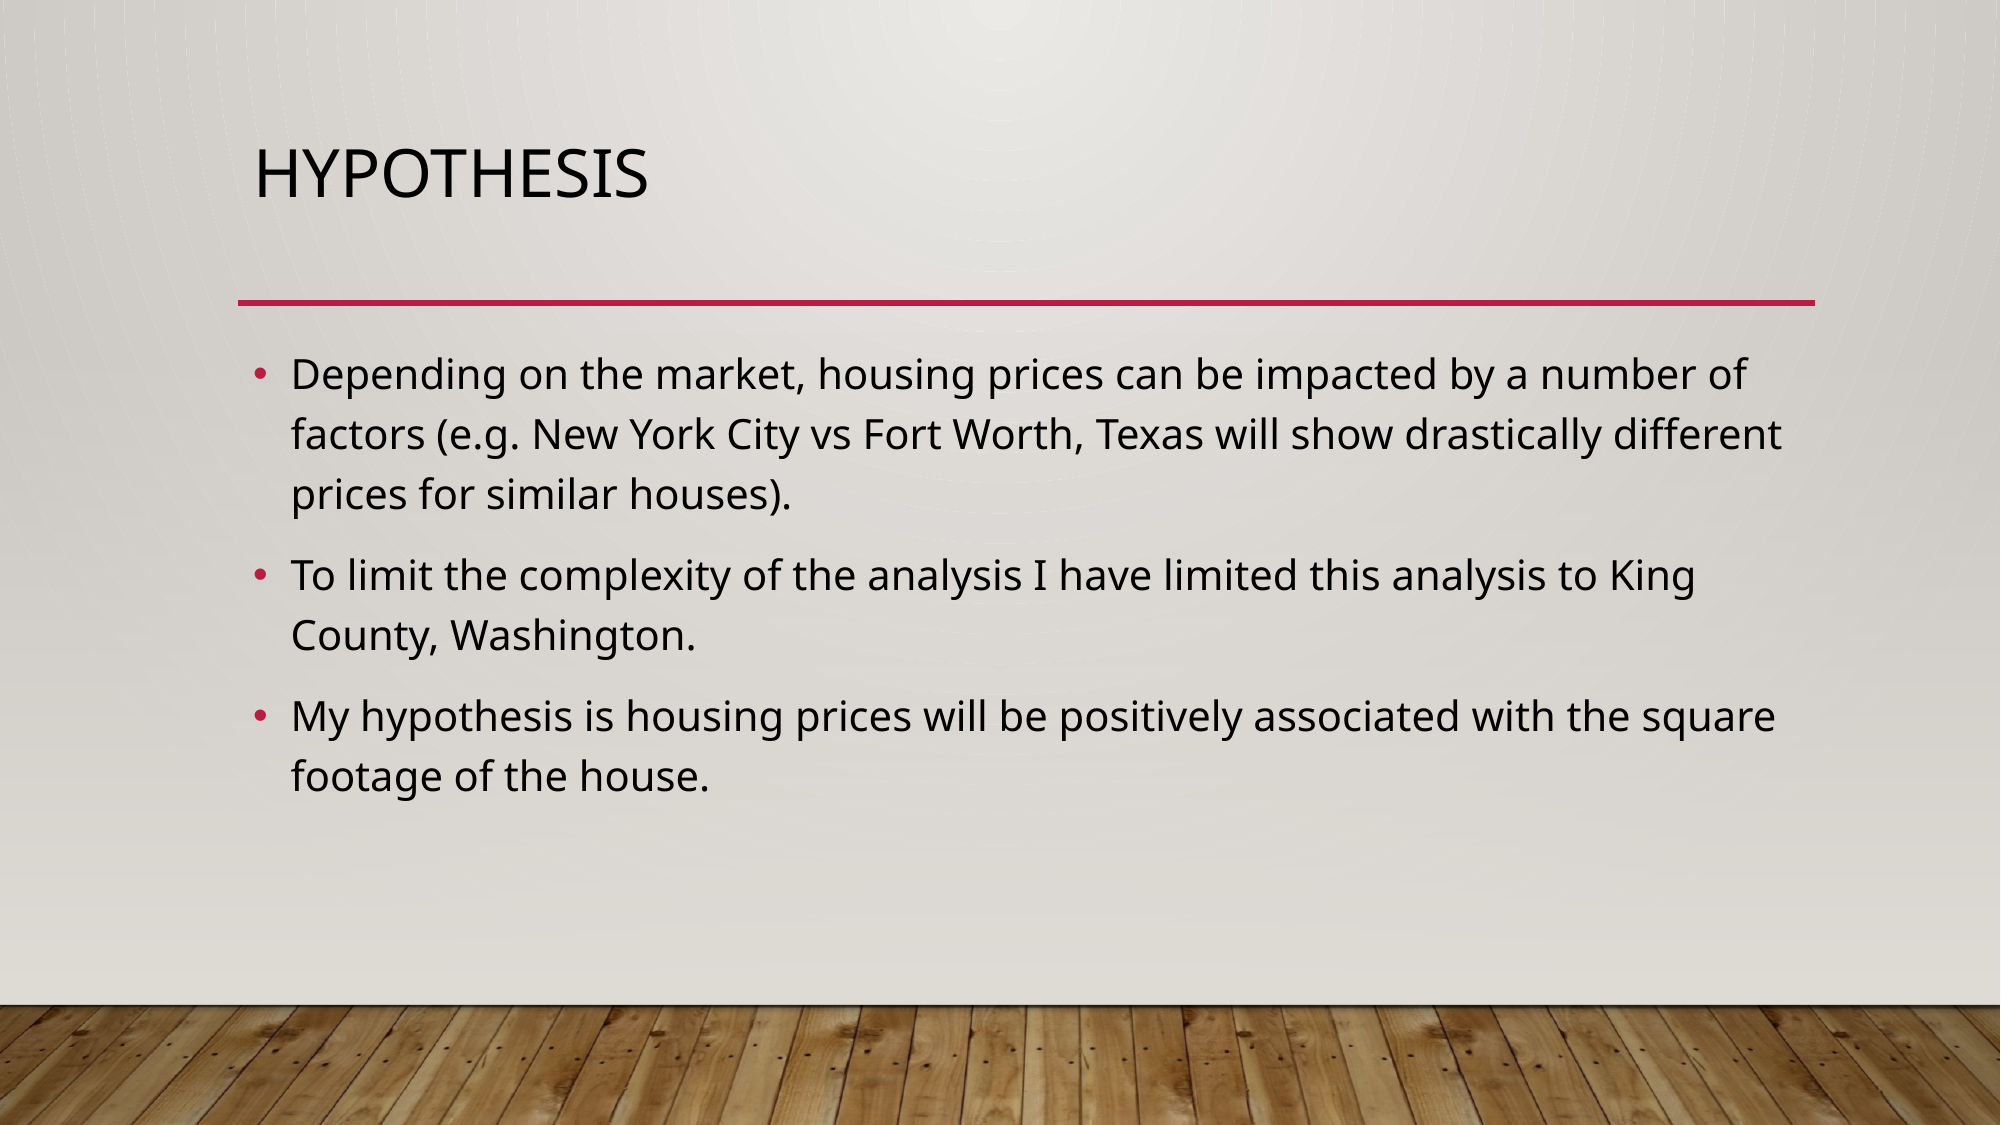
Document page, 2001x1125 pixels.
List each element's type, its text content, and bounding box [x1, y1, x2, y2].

picture [0, 1005, 2000, 1125]
title Hypothesis [238, 131, 1814, 305]
list Depending on the market, housing prices can be impacted by a number of factors (e.g. New York City vs Fort Worth, Texas will show drastically different prices for similar houses). To limit the complexity of the analysis I have limited this analysis to King County, Washington. My hypothesis is housing prices will be positively associated with the square footage of the house. [238, 330, 1814, 897]
